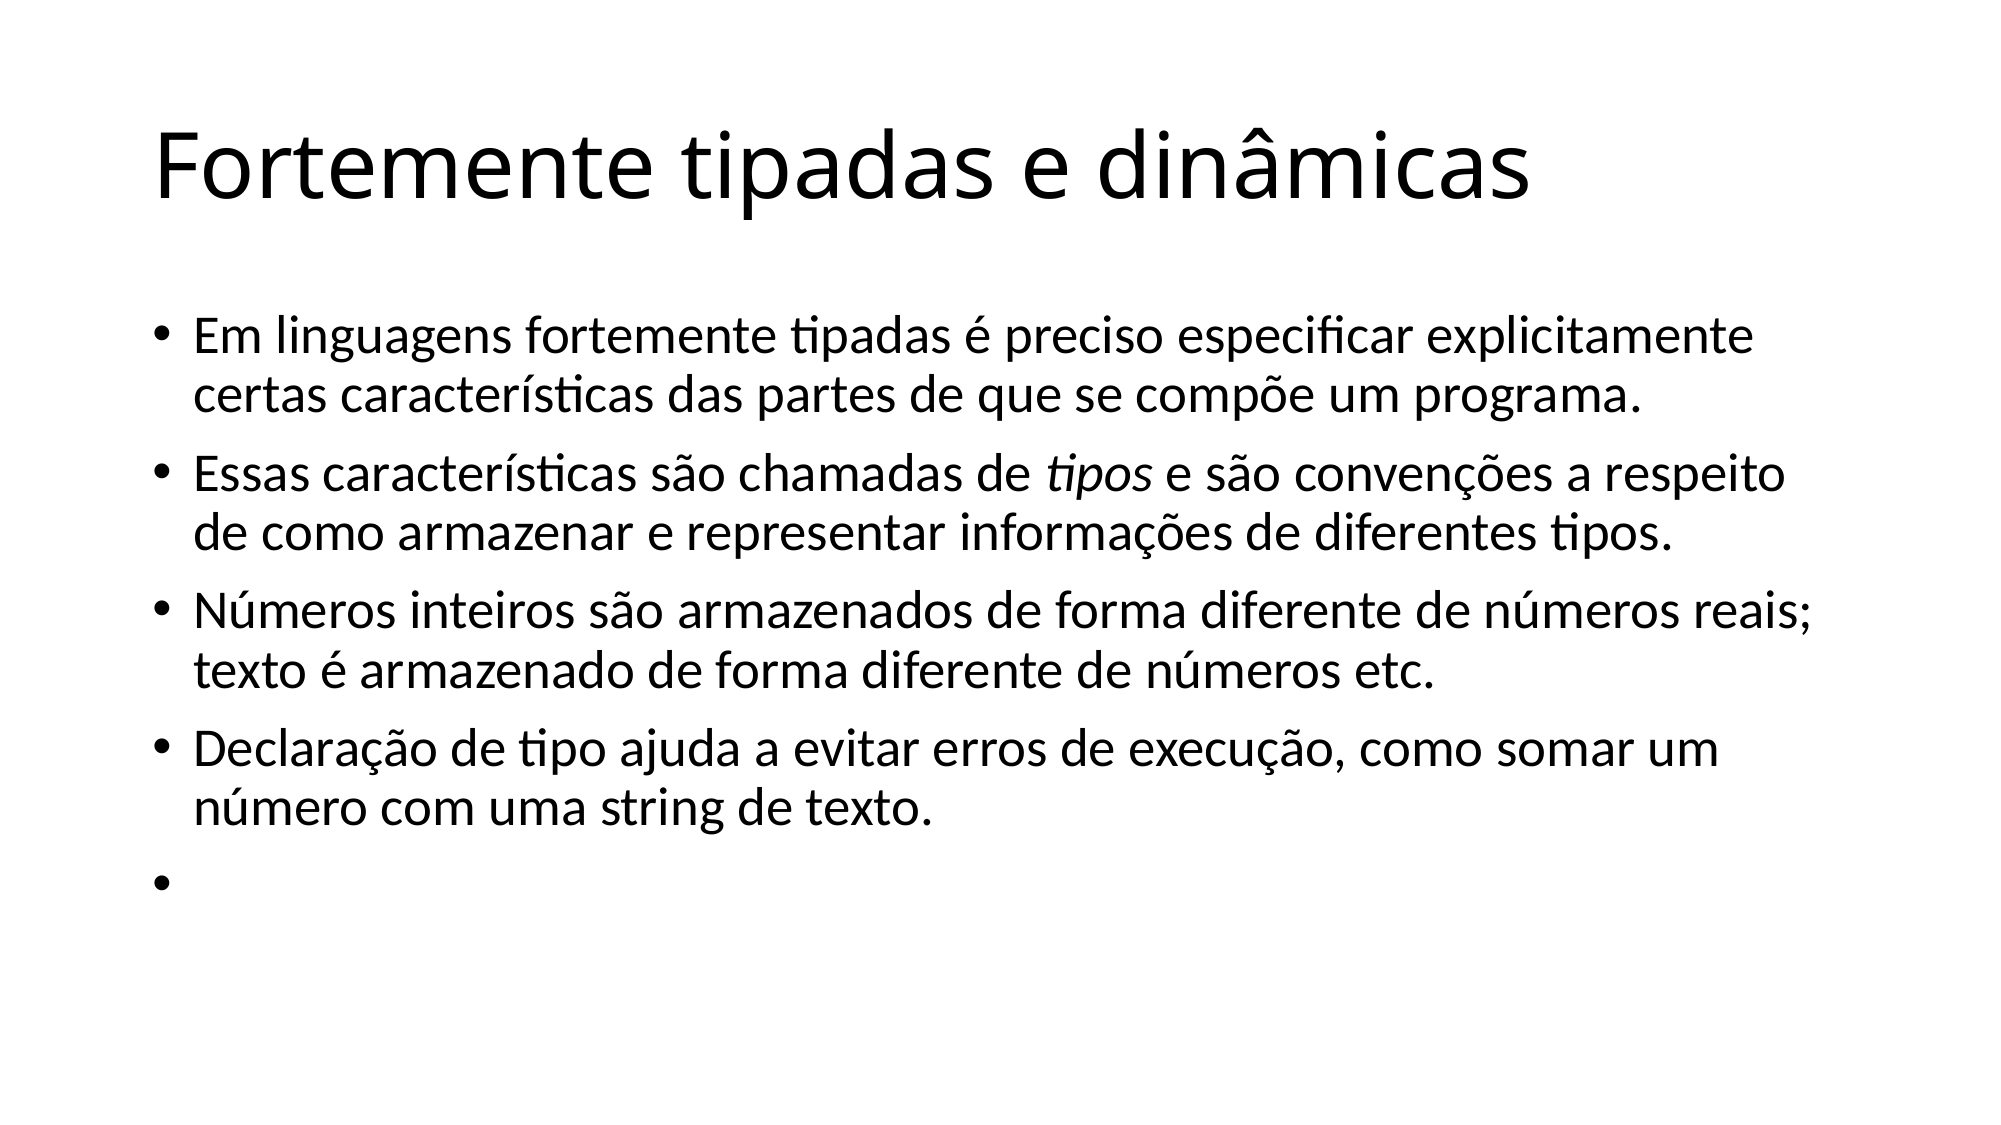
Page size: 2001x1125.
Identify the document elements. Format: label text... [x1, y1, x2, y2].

text_box Fortemente tipadas e dinâmicas [137, 59, 1863, 278]
text_box Em linguagens fortemente tipadas é preciso especificar explicitamente certas características das partes de que se compõe um programa. Essas características são chamadas de tipos e são convenções a respeito de como armazenar e representar informações de diferentes tipos. Números inteiros são armazenados de forma diferente de números reais; texto é armazenado de forma diferente de números etc. Declaração de tipo ajuda a evitar erros de execução, como somar um número com uma string de texto. [137, 299, 1863, 1014]
